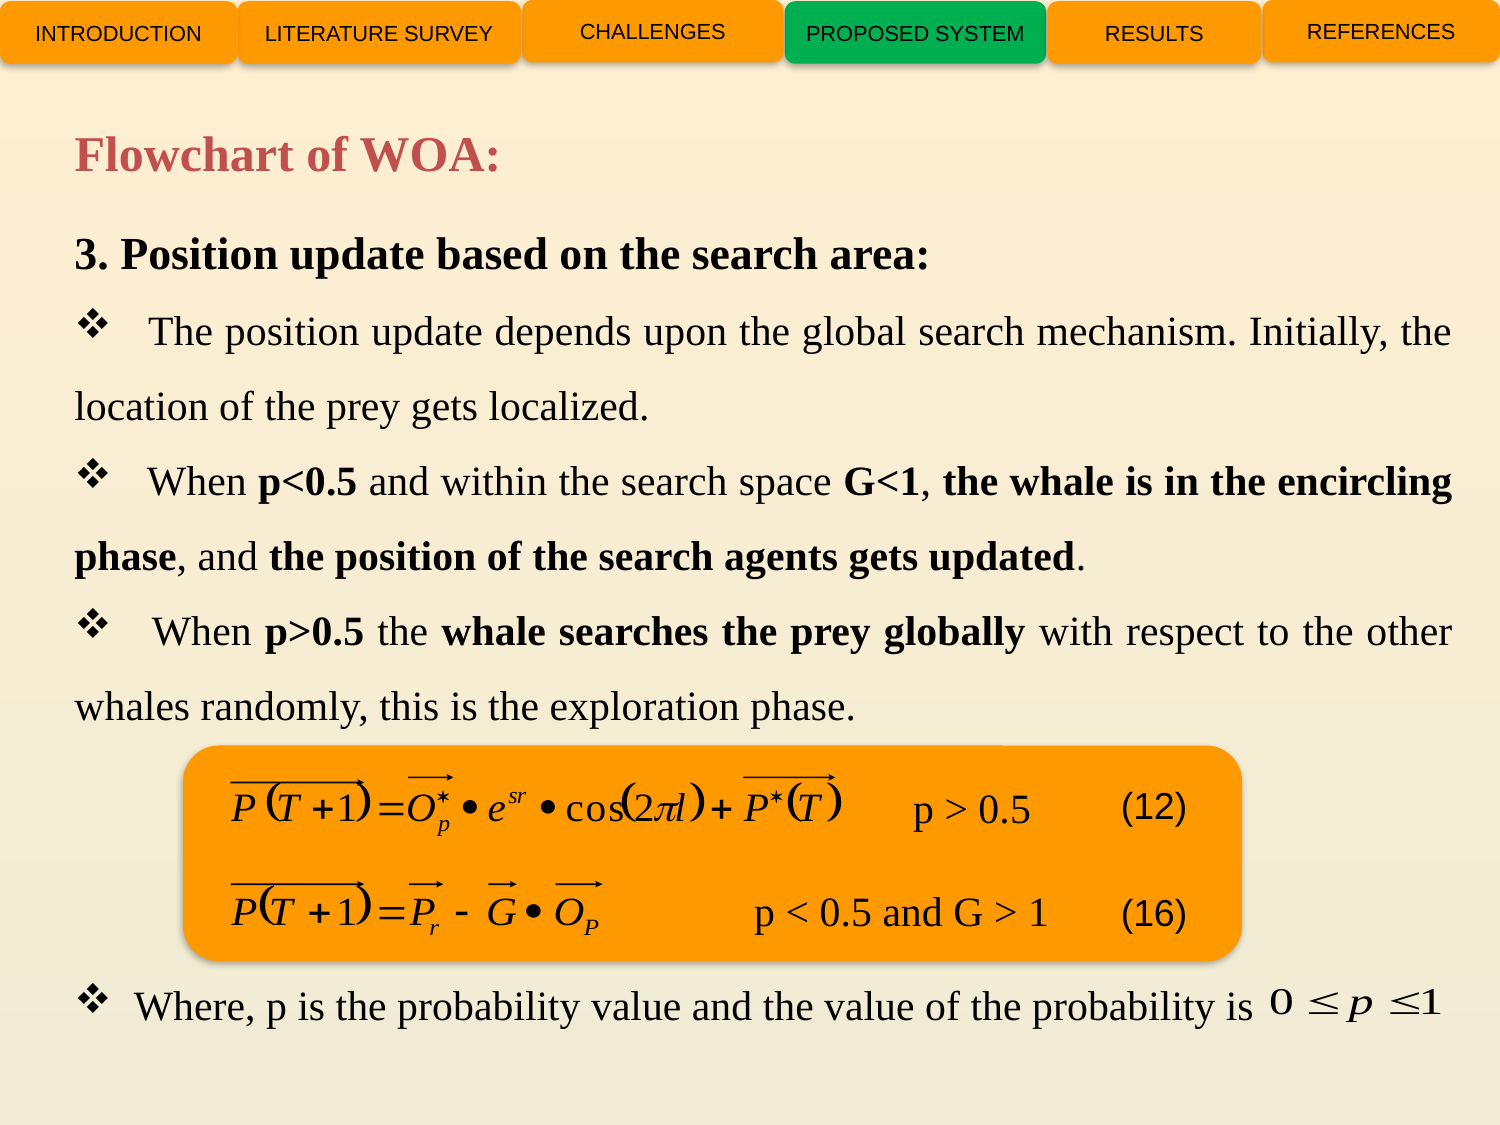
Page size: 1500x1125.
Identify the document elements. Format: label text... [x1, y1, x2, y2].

text_box RESULTS [1045, 0, 1264, 66]
text_box 3. Position update based on the search area: The position update depends upon the global search mechanism. Initially, the location of the prey gets localized. When p<0.5 and within the search space G<1, the whale is in the encircling phase, and the position of the search agents gets updated. When p>0.5 the whale searches the prey globally with respect to the other whales randomly, this is the exploration phase. Where, p is the probability value and the value of the probability is [59, 189, 1468, 1125]
text_box (12) [1106, 774, 1203, 835]
text_box CHALLENGES [522, 0, 786, 65]
text_box INTRODUCTION [0, 0, 240, 66]
text_box LITERATURE SURVEY [238, 0, 524, 66]
text_box (16) [1106, 881, 1203, 942]
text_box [223, 763, 843, 845]
text_box Flowchart of WOA: [59, 114, 517, 189]
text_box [223, 871, 612, 943]
text_box PROPOSED SYSTEM [785, 0, 1046, 66]
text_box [1262, 979, 1449, 1031]
text_box [180, 743, 1245, 964]
text_box p > 0.5 [898, 774, 1046, 840]
text_box p < 0.5 and G > 1 [739, 876, 1065, 942]
text_box REFERENCES [1262, 0, 1500, 65]
